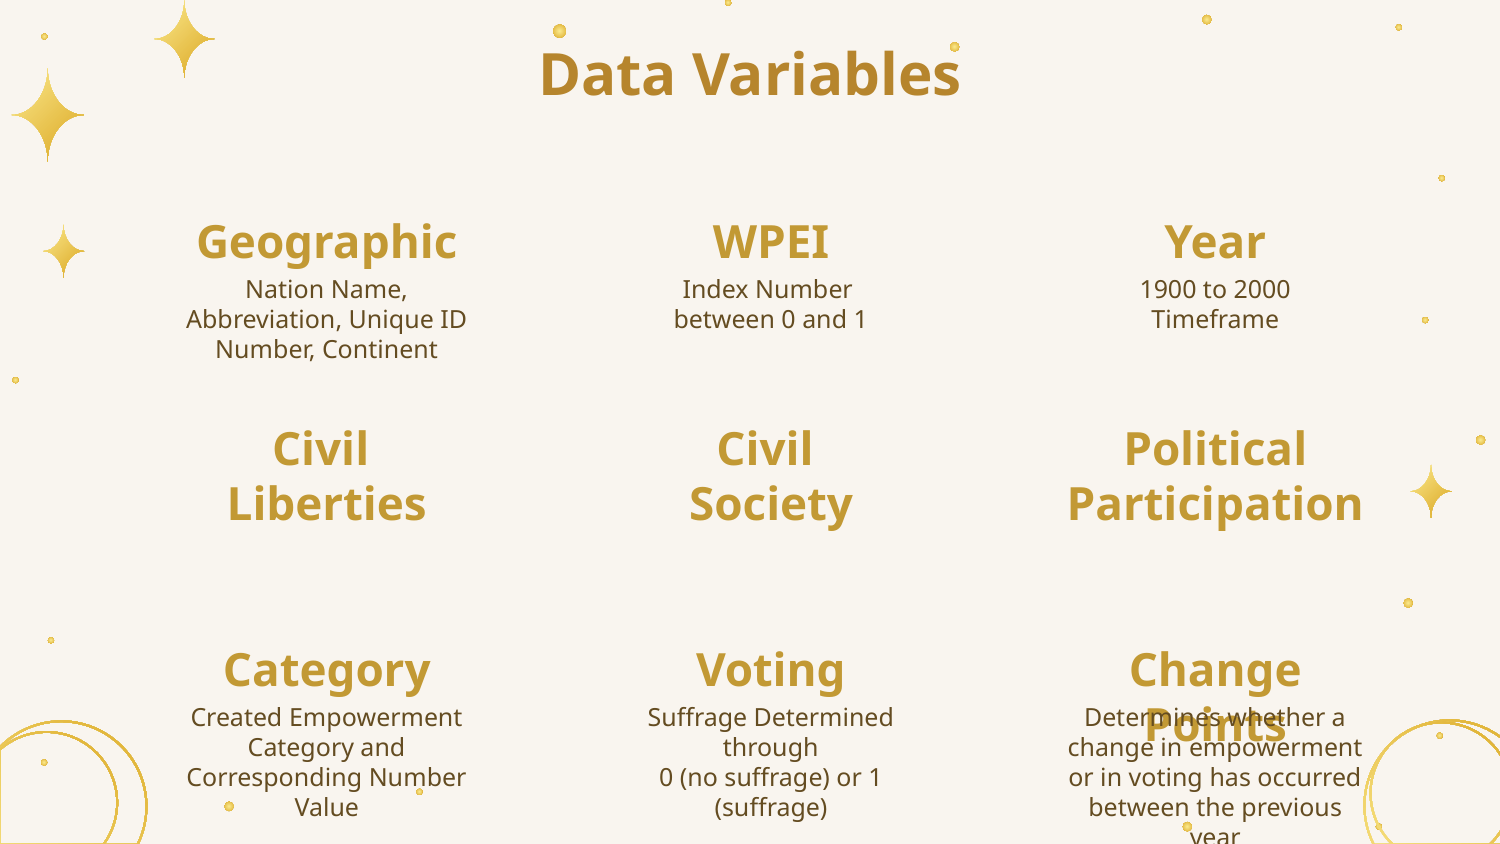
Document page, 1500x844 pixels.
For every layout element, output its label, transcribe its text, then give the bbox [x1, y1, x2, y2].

title Data Variables [116, 22, 1383, 117]
text_box Created Empowerment Category and Corresponding Number Value [158, 686, 495, 770]
text_box Change Points [1047, 625, 1383, 686]
text_box Nation Name, Abbreviation, Unique ID Number, Continent [158, 259, 495, 343]
text_box Index Number between 0 and 1 [603, 259, 939, 343]
text_box WPEI [603, 197, 939, 259]
text_box Civil Liberties [158, 404, 495, 476]
text_box Voting [603, 625, 939, 686]
text_box Civil Society [603, 404, 939, 476]
text_box Political Participation [1047, 404, 1383, 476]
text_box Geographic [158, 197, 495, 259]
text_box Year [1047, 197, 1383, 259]
text_box 1900 to 2000 Timeframe [1047, 259, 1383, 343]
text_box Determines whether a change in empowerment or in voting has occurred between the previous year [1047, 686, 1383, 770]
text_box Category [158, 625, 495, 686]
text_box Suffrage Determined through 0 (no suffrage) or 1 (suffrage) [603, 686, 939, 770]
